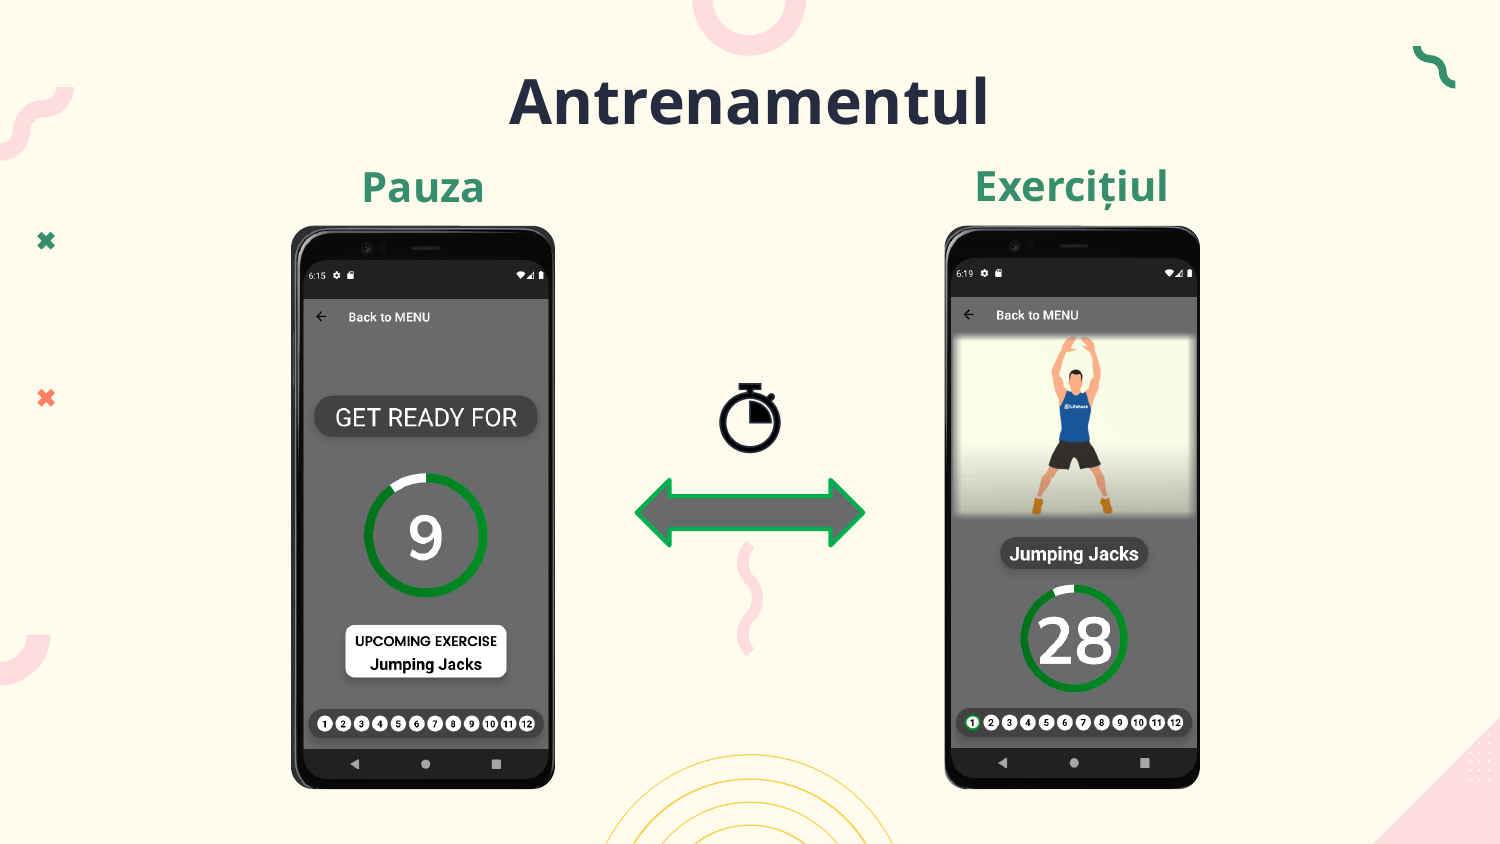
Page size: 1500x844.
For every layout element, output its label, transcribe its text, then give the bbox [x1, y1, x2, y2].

picture [290, 225, 556, 790]
picture [944, 225, 1201, 790]
title Antrenamentul [118, 58, 1382, 141]
title Pauza [133, 142, 715, 226]
text_box [634, 477, 866, 548]
text_box [737, 540, 764, 657]
title Exercițiul [944, 140, 1200, 225]
picture [707, 376, 792, 461]
